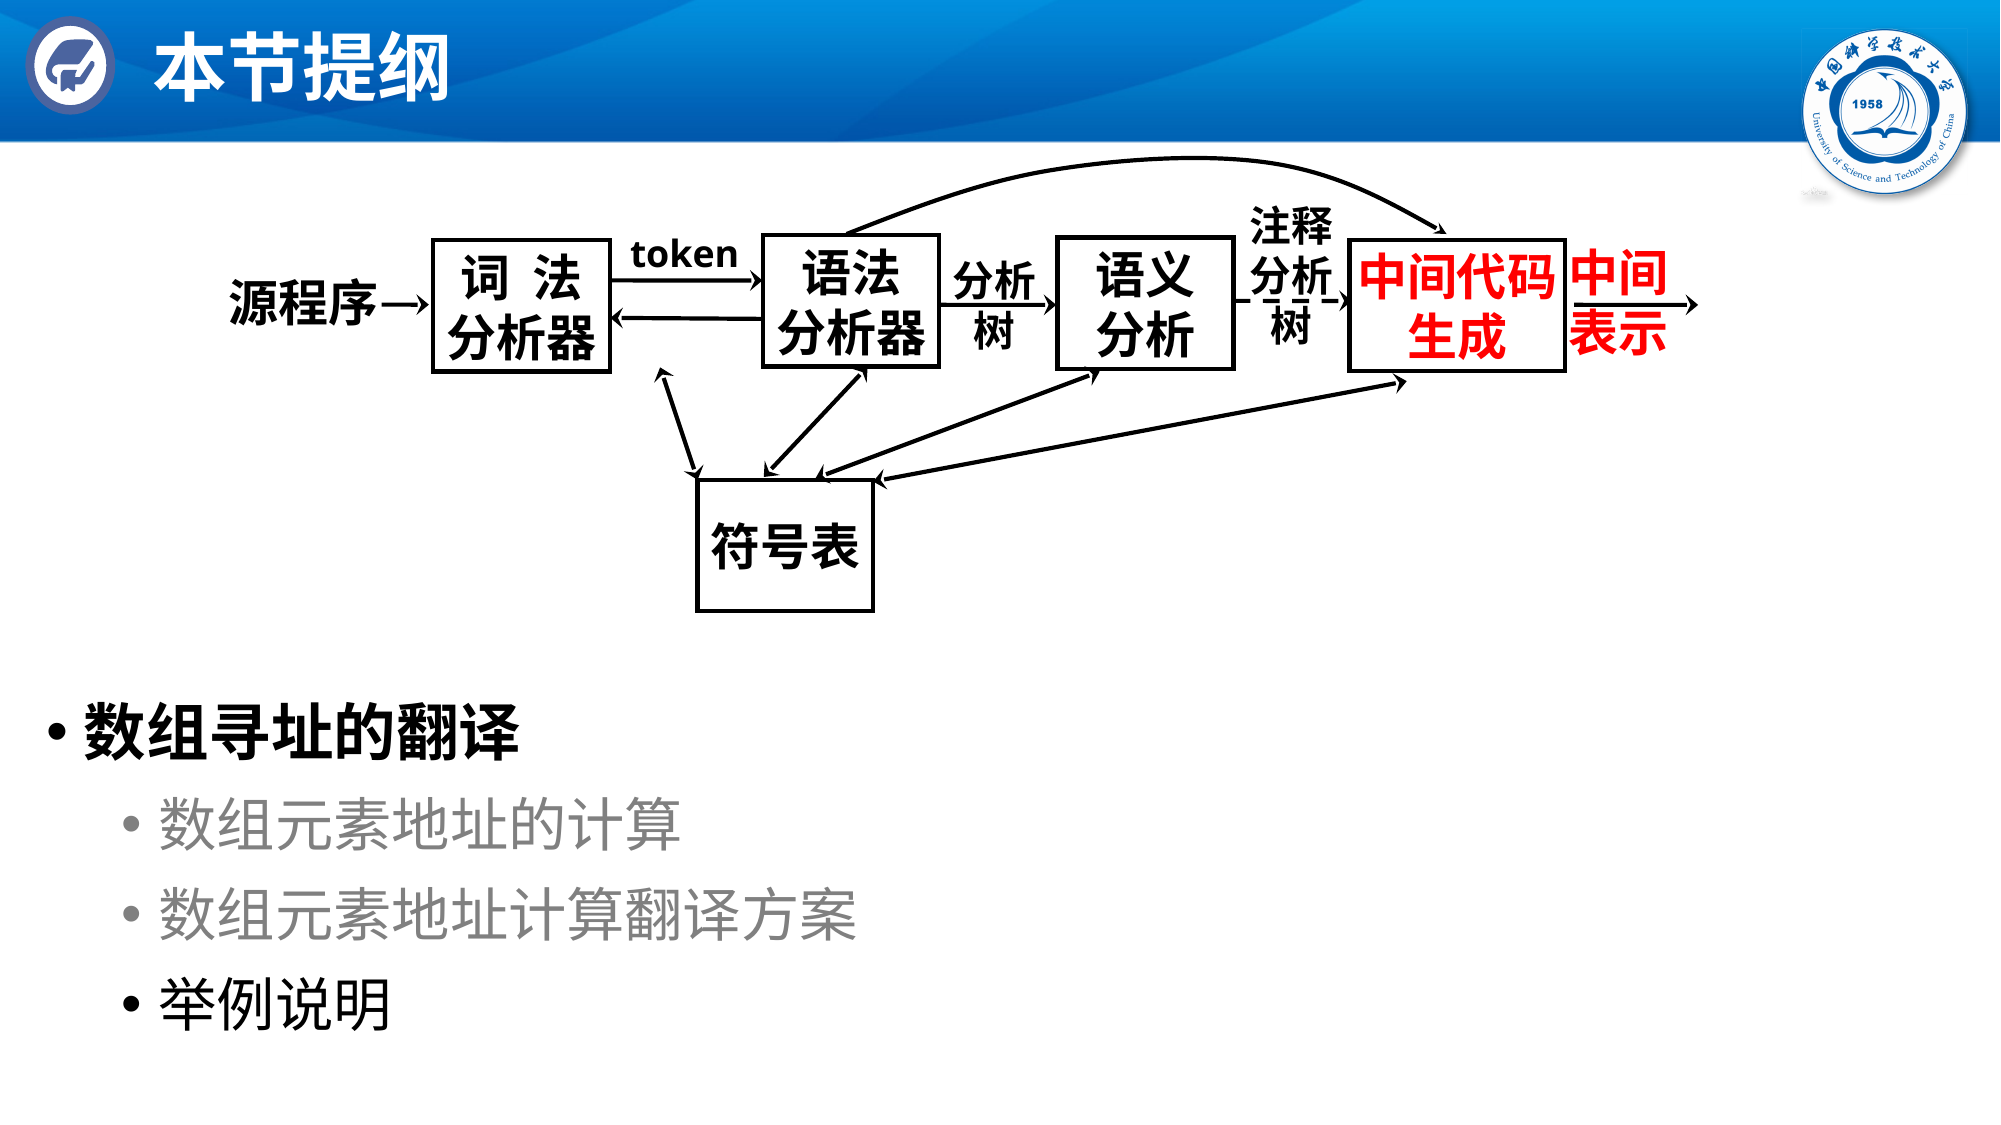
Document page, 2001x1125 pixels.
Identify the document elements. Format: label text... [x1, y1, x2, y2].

list 数组寻址的翻译 数组元素地址的计算 数组元素地址计算翻译方案 举例说明 [31, 675, 1966, 1076]
title 本节提纲 [137, 10, 1707, 132]
picture [0, 0, 2000, 204]
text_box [210, 222, 1707, 612]
text_box [872, 156, 1429, 222]
